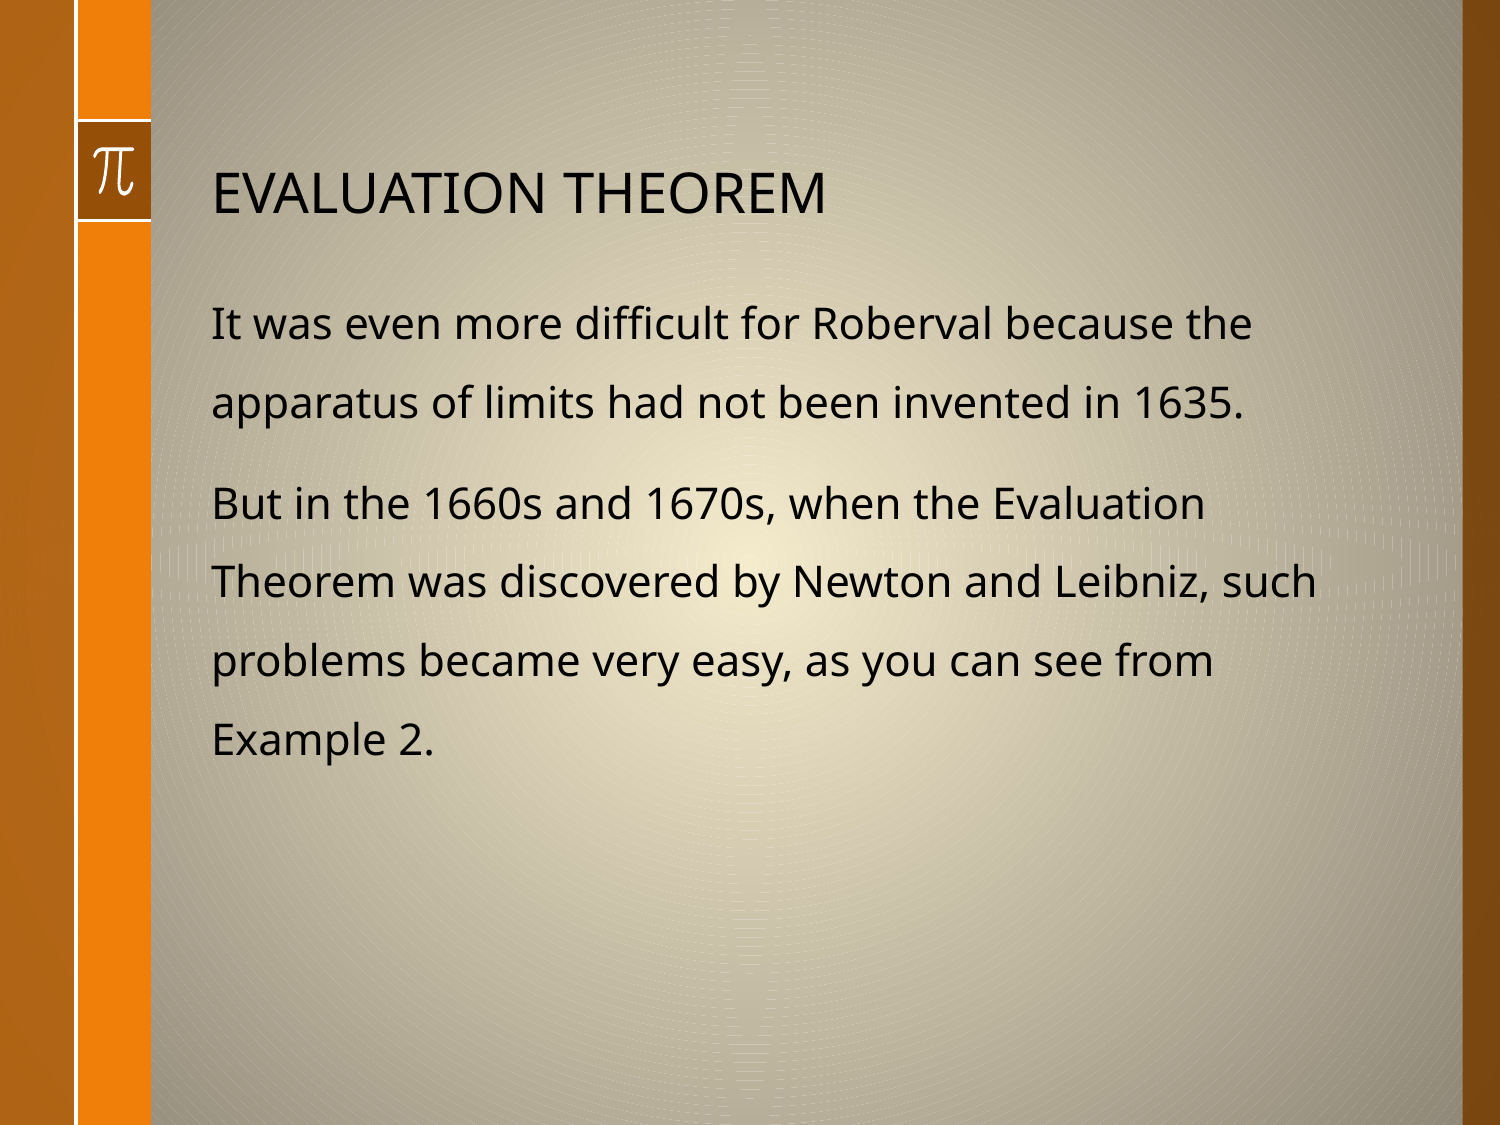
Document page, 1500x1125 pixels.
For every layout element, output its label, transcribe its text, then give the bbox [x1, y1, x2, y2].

list It was even more difficult for Roberval because the apparatus of limits had not been invented in 1635. But in the 1660s and 1670s, when the Evaluation Theorem was discovered by Newton and Leibniz, such problems became very easy, as you can see from Example 2. [196, 262, 1400, 1013]
title EVALUATION THEOREM [196, 29, 1400, 233]
